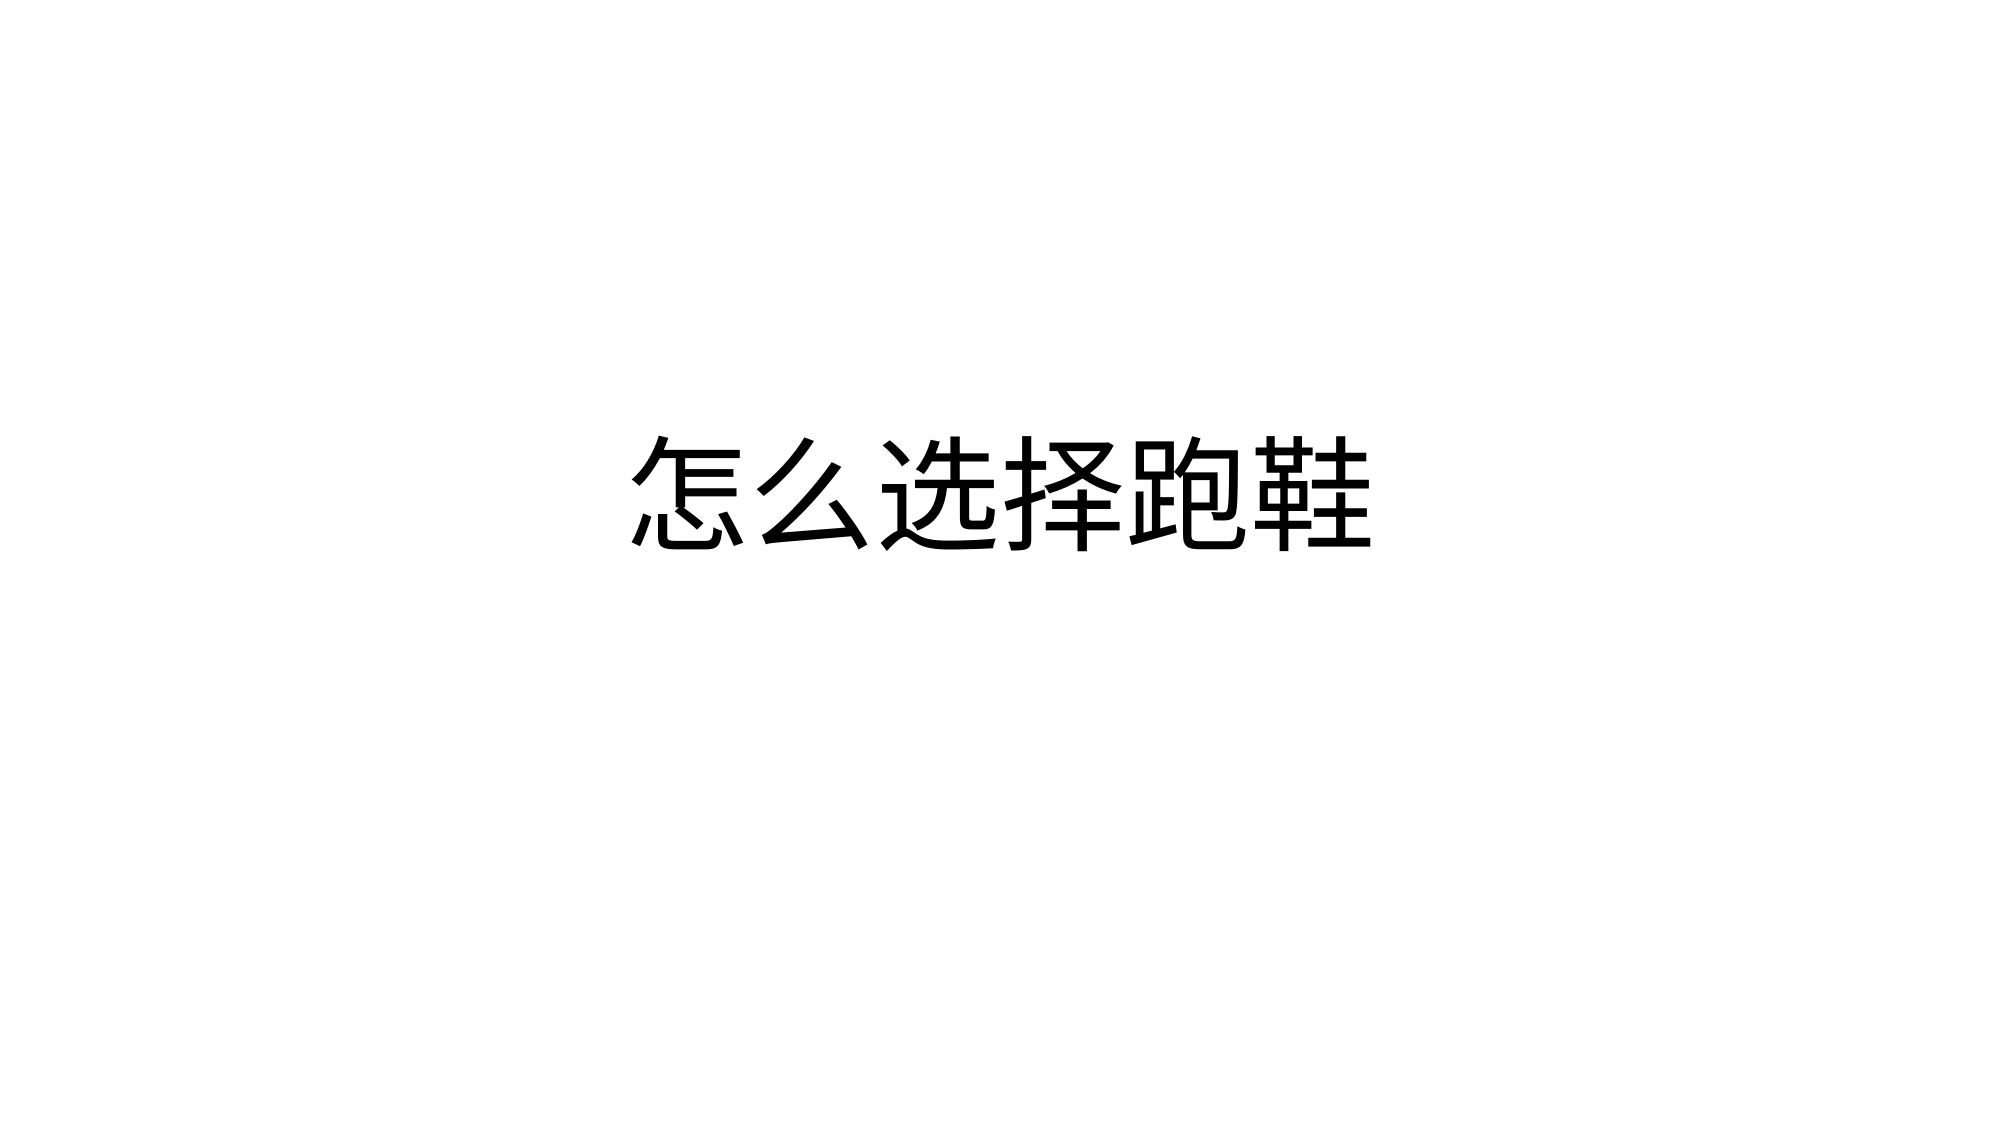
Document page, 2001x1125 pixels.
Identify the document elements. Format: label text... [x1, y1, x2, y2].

title 怎么选择跑鞋 [249, 184, 1750, 576]
